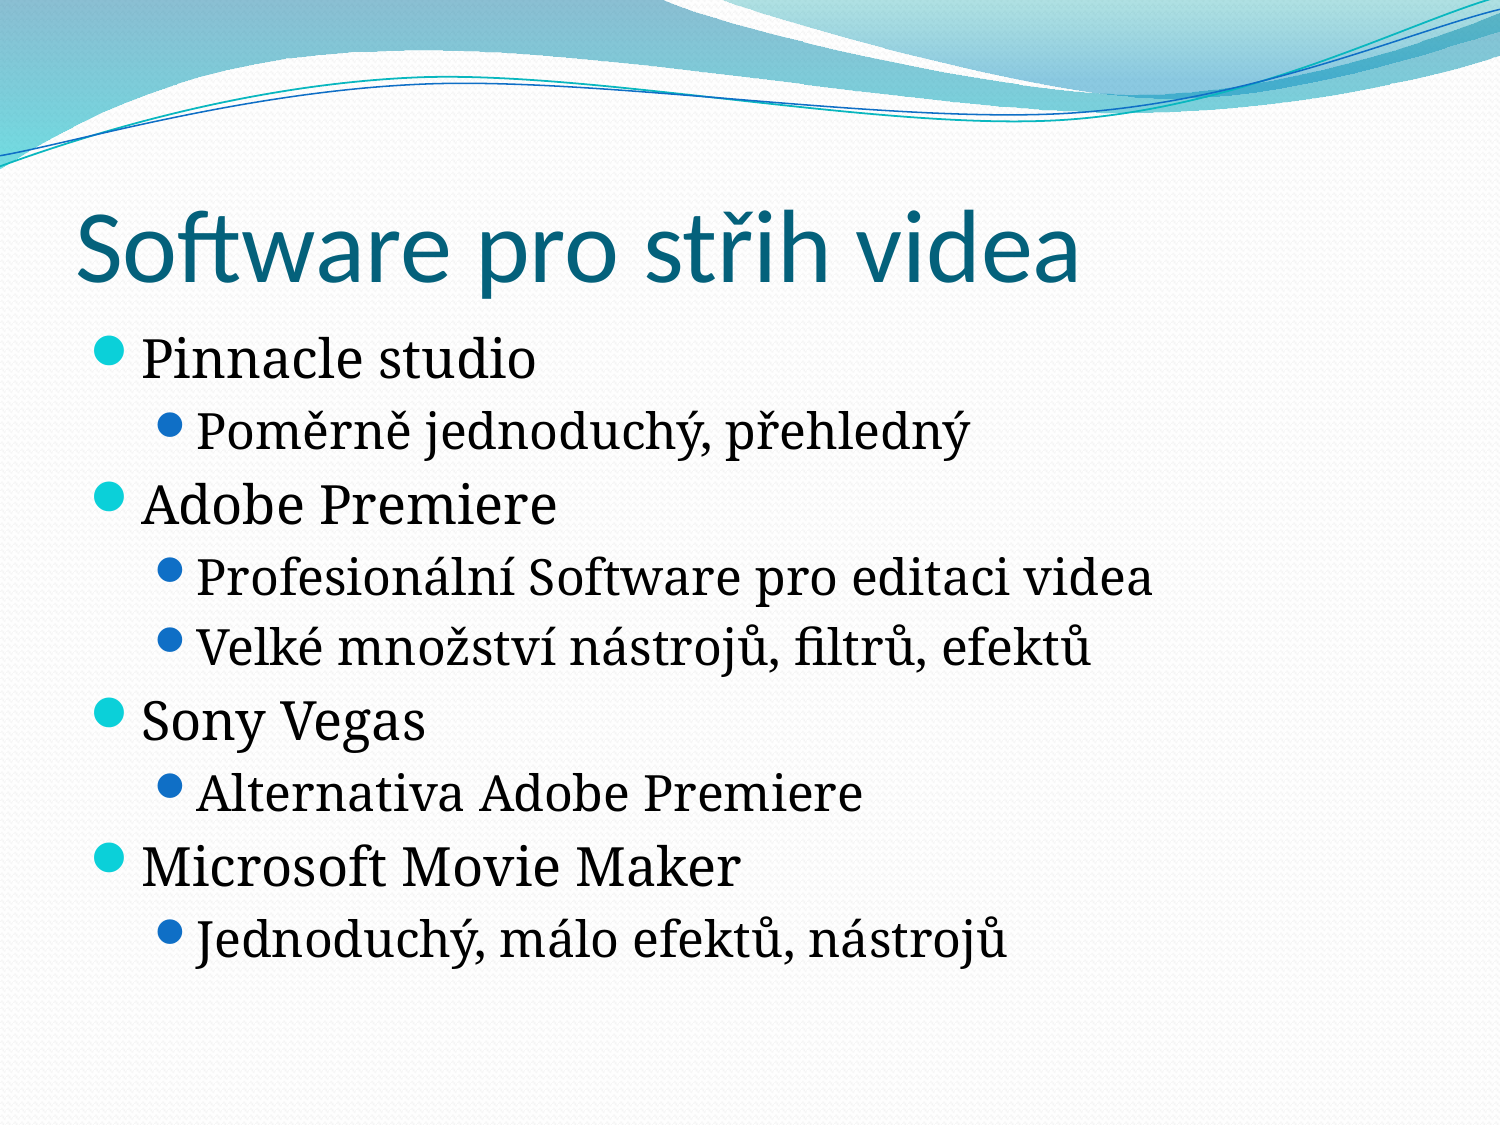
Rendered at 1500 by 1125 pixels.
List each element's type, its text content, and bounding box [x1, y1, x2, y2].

title Software pro střih videa [75, 115, 1425, 303]
list Pinnacle studio Poměrně jednoduchý, přehledný Adobe Premiere Profesionální Software pro editaci videa Velké množství nástrojů, filtrů, efektů Sony Vegas Alternativa Adobe Premiere Microsoft Movie Maker Jednoduchý, málo efektů, nástrojů [75, 317, 1425, 1038]
